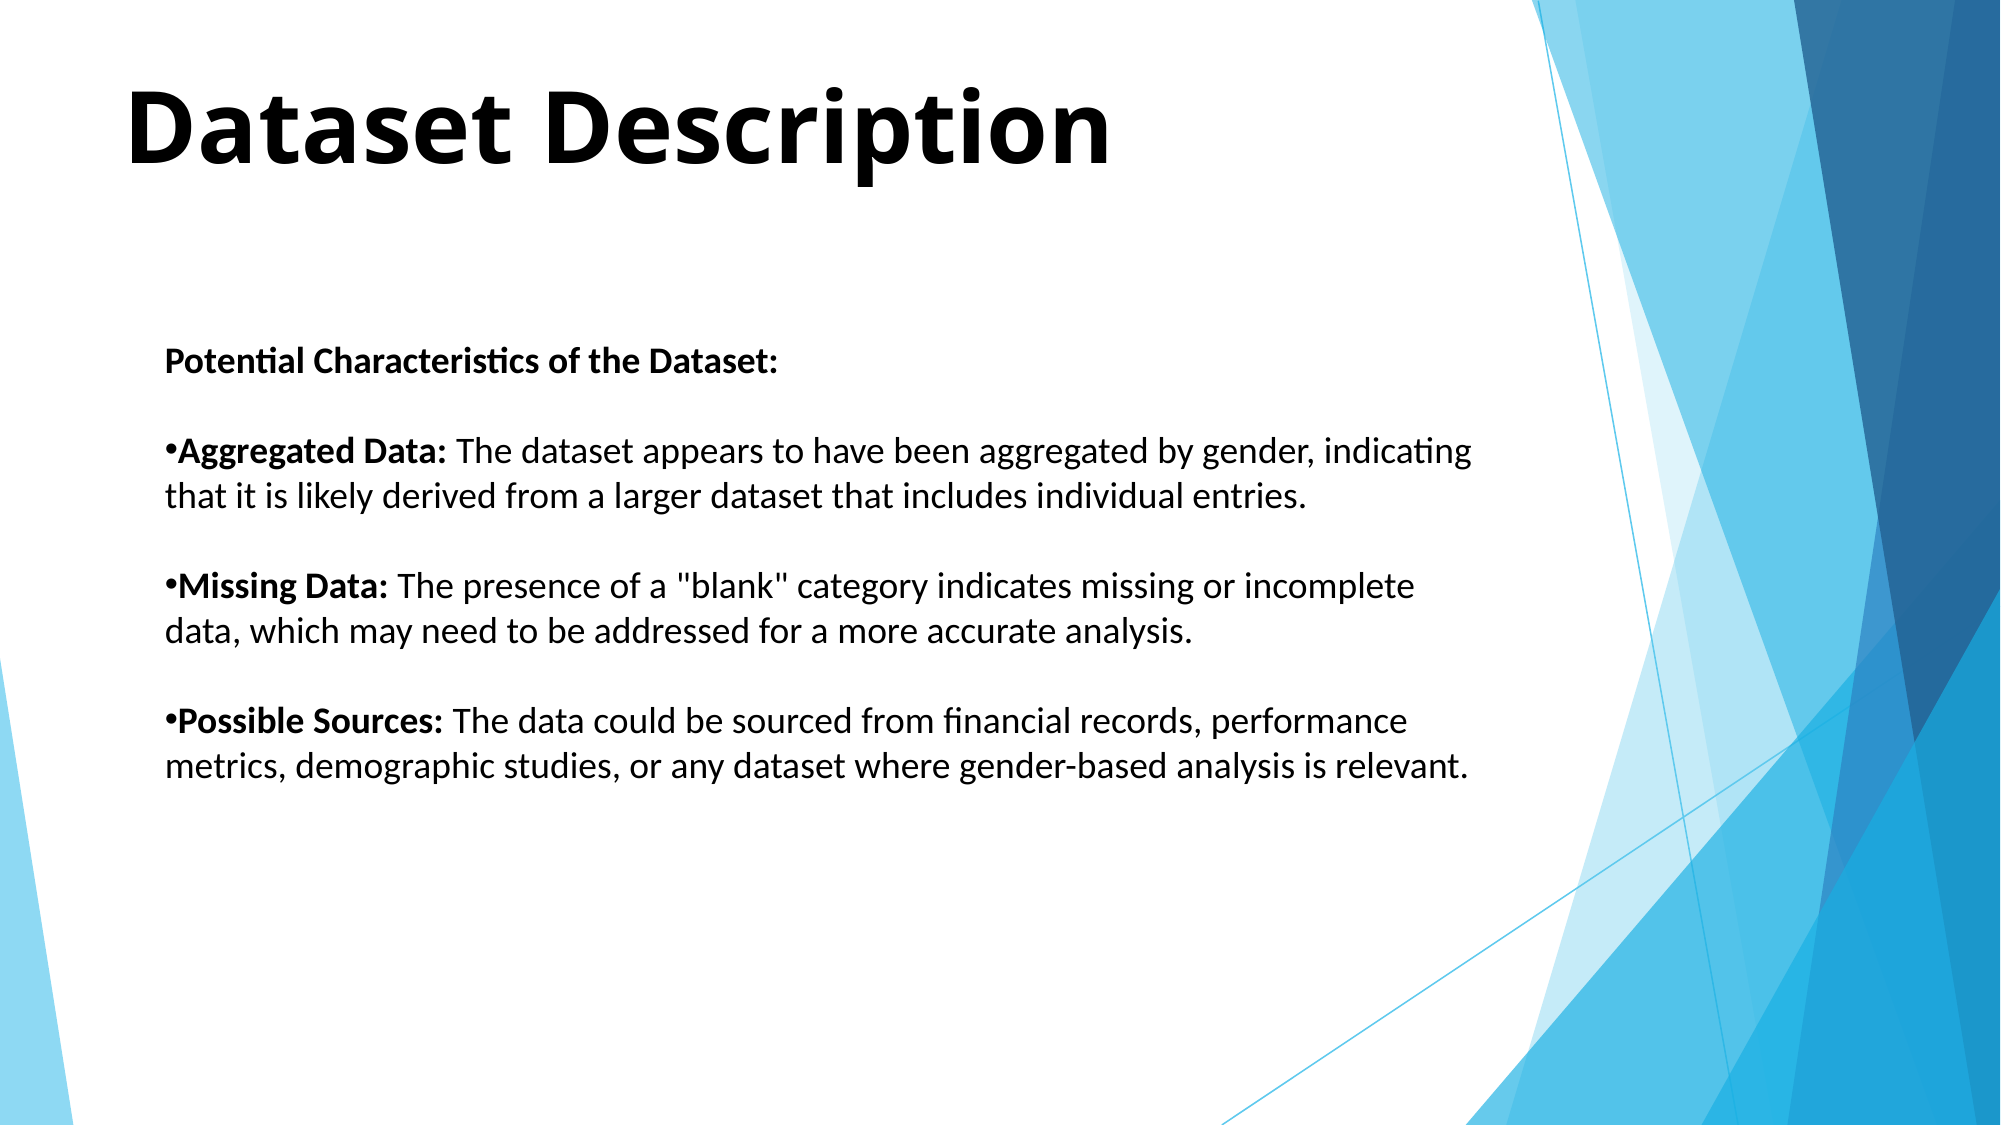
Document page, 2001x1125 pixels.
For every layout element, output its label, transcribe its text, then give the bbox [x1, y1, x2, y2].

text_box Potential Characteristics of the Dataset: Aggregated Data: The dataset appears to have been aggregated by gender, indicating that it is likely derived from a larger dataset that includes individual entries. Missing Data: The presence of a "blank" category indicates missing or incomplete data, which may need to be addressed for a more accurate analysis. Possible Sources: The data could be sourced from financial records, performance metrics, demographic studies, or any dataset where gender-based analysis is relevant. [149, 328, 1502, 794]
title Dataset Description [123, 63, 1877, 188]
